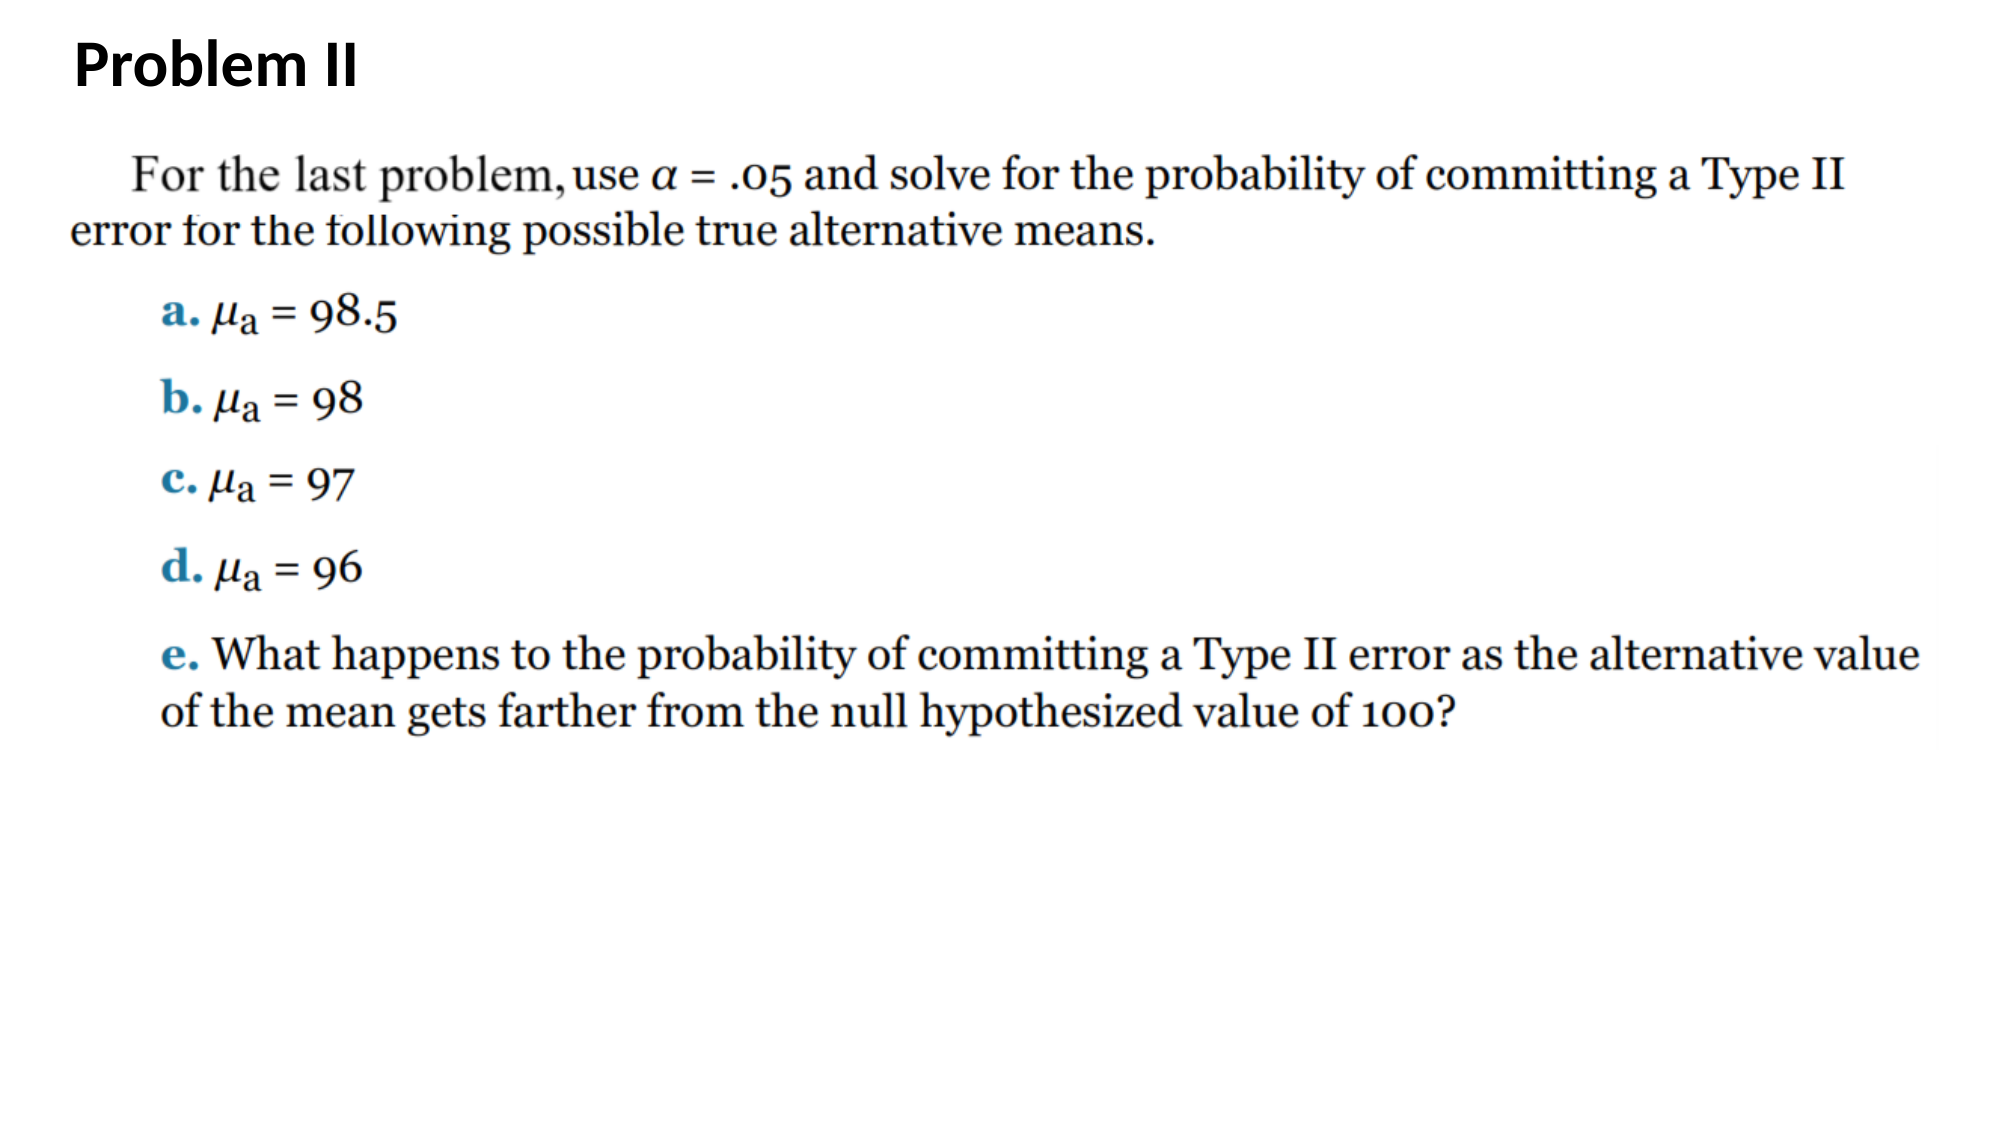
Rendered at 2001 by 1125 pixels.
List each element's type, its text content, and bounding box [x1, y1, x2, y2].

text_box Problem II [59, 12, 505, 108]
picture [38, 144, 1942, 757]
